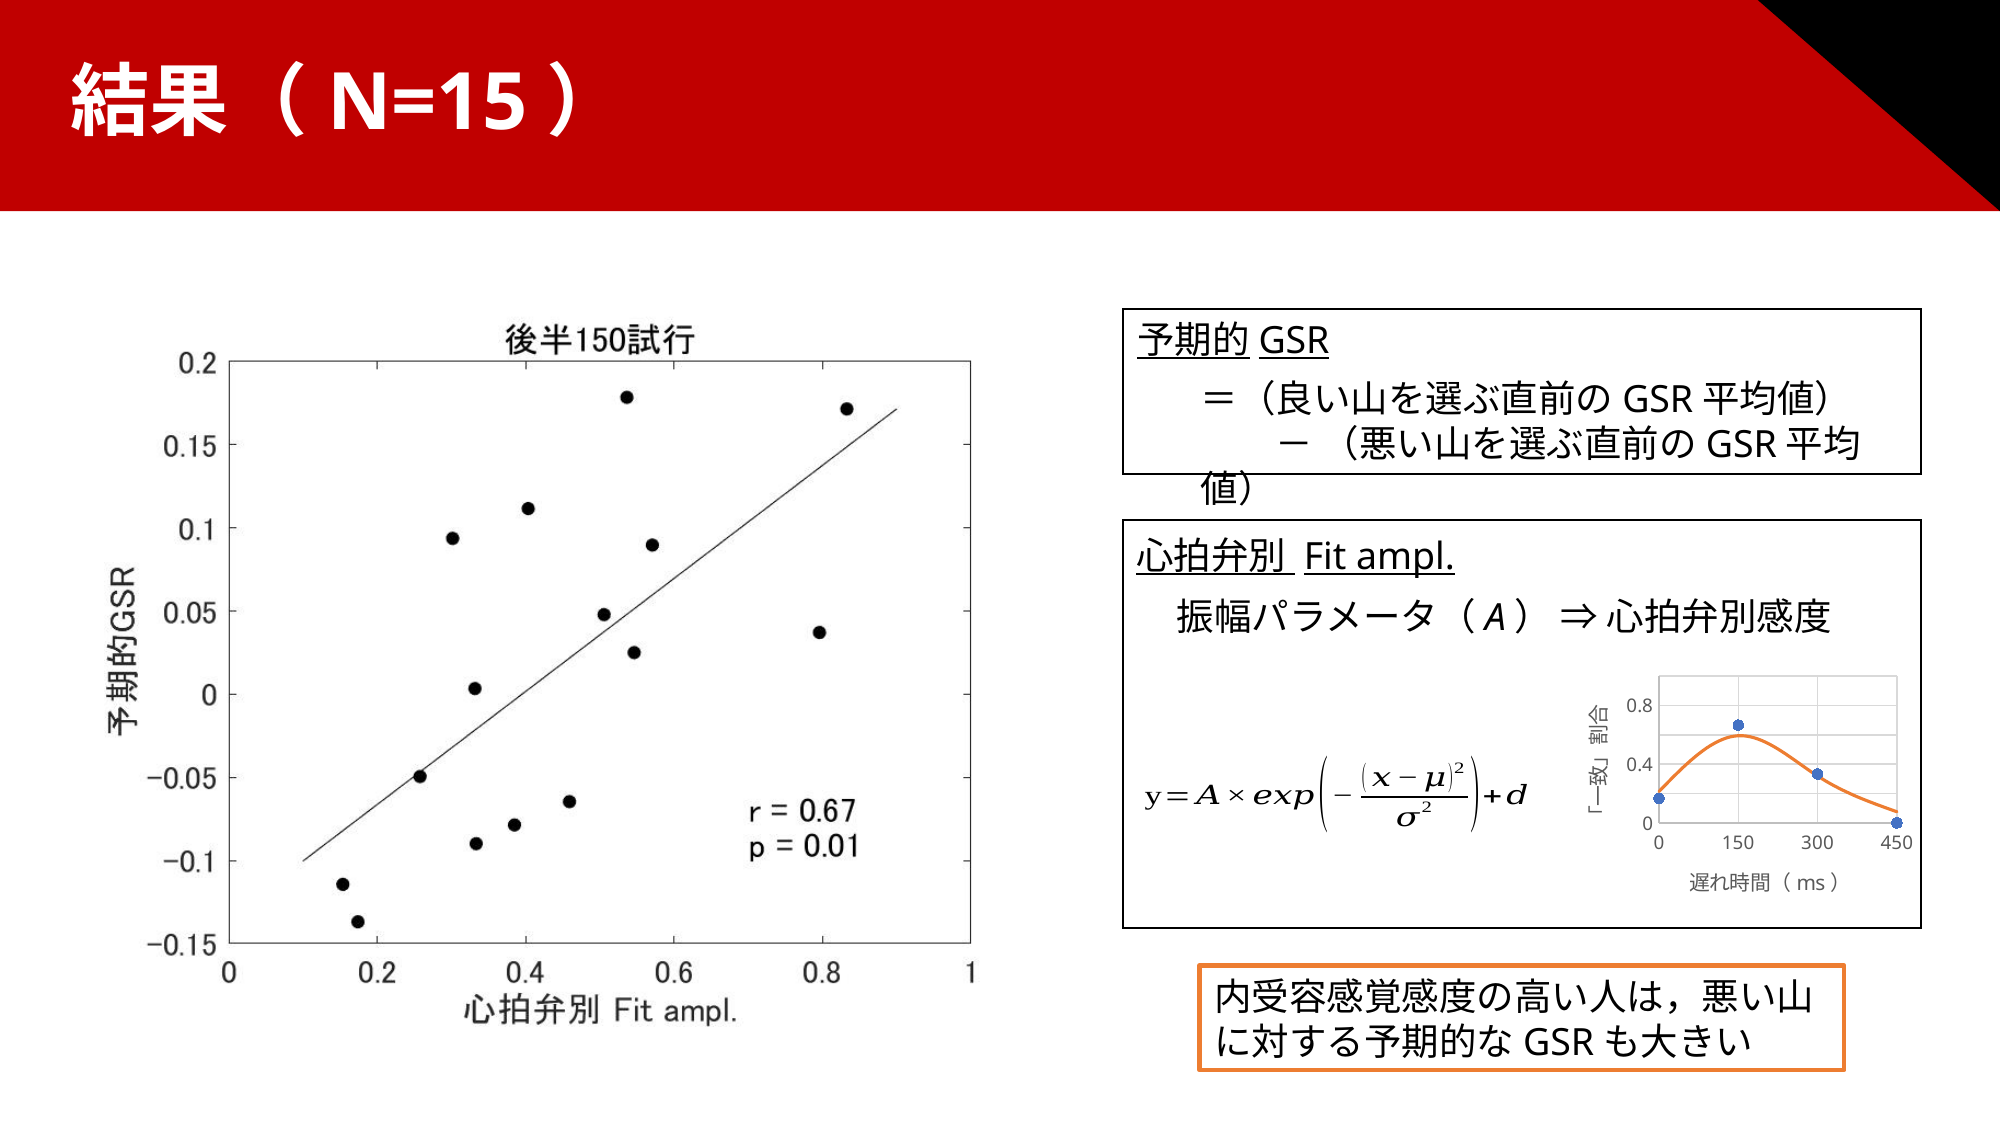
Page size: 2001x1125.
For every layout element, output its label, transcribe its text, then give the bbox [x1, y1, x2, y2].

picture [104, 308, 1062, 1027]
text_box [1122, 520, 1921, 928]
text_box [1123, 308, 1947, 474]
text_box 内受容感覚感度の高い人は，悪い山に対する予期的なGSRも大きい [1199, 965, 1845, 1071]
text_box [0, 0, 2000, 212]
